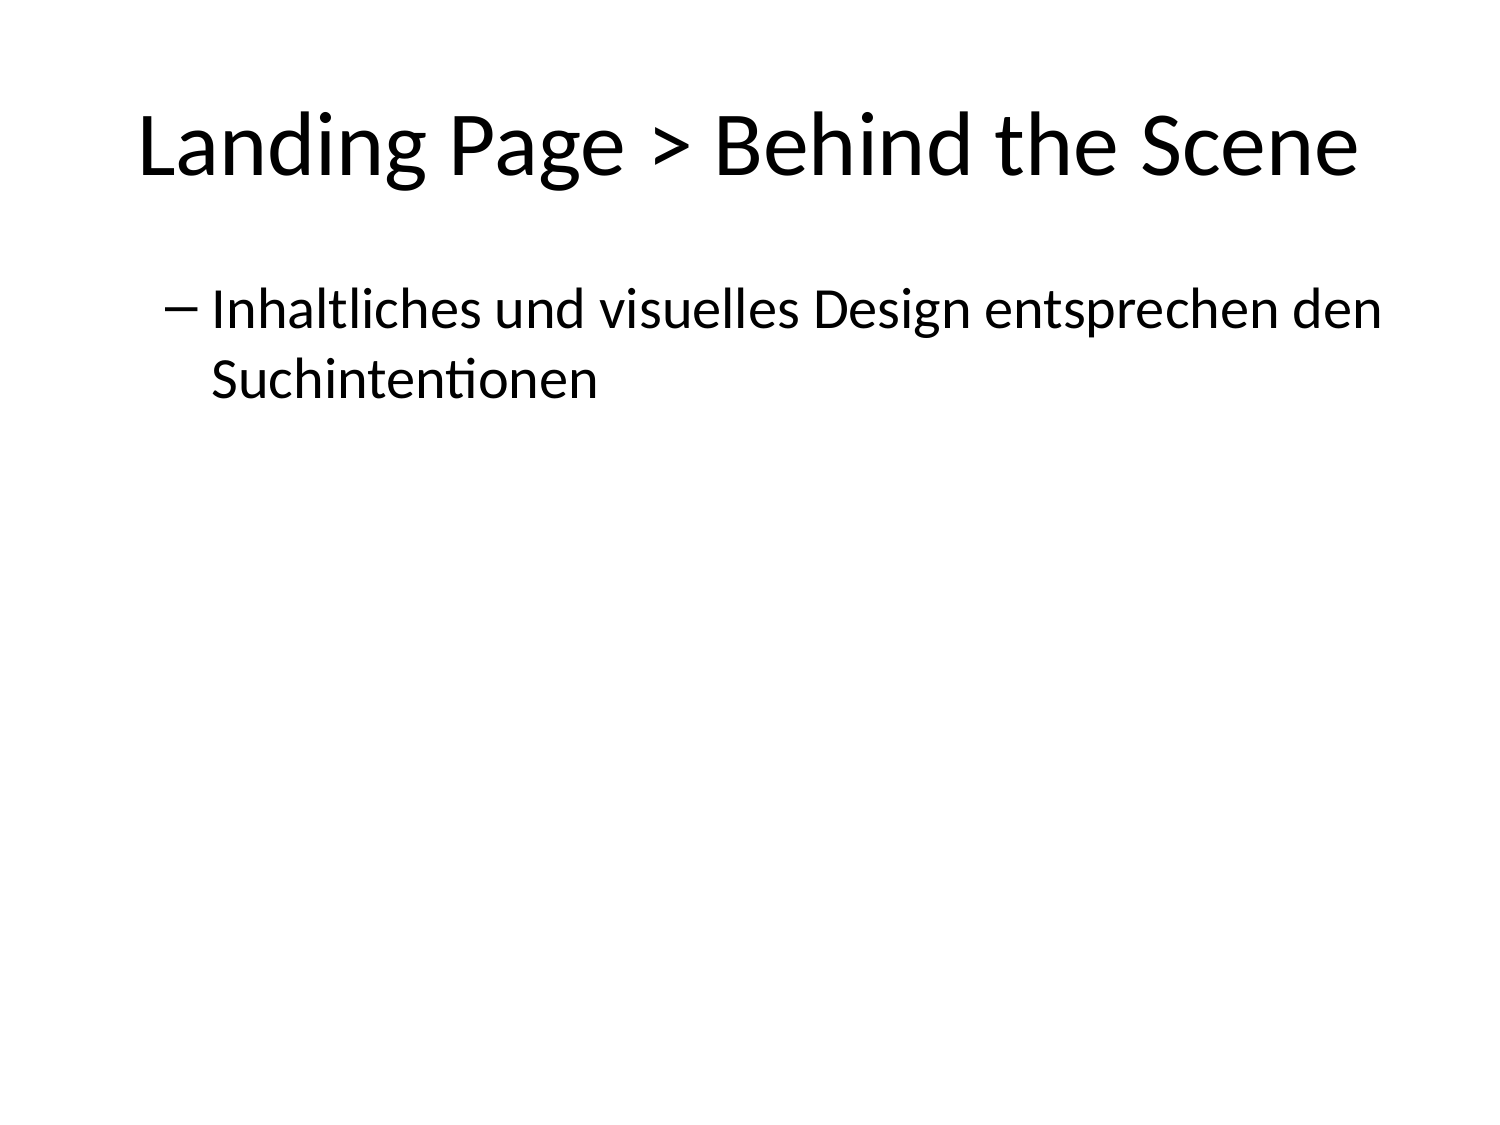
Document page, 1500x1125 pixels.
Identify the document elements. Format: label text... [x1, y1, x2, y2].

title Landing Page > Behind the Scene [75, 45, 1425, 233]
list Inhaltliches und visuelles Design entsprechen den Suchintentionen [75, 262, 1425, 1005]
